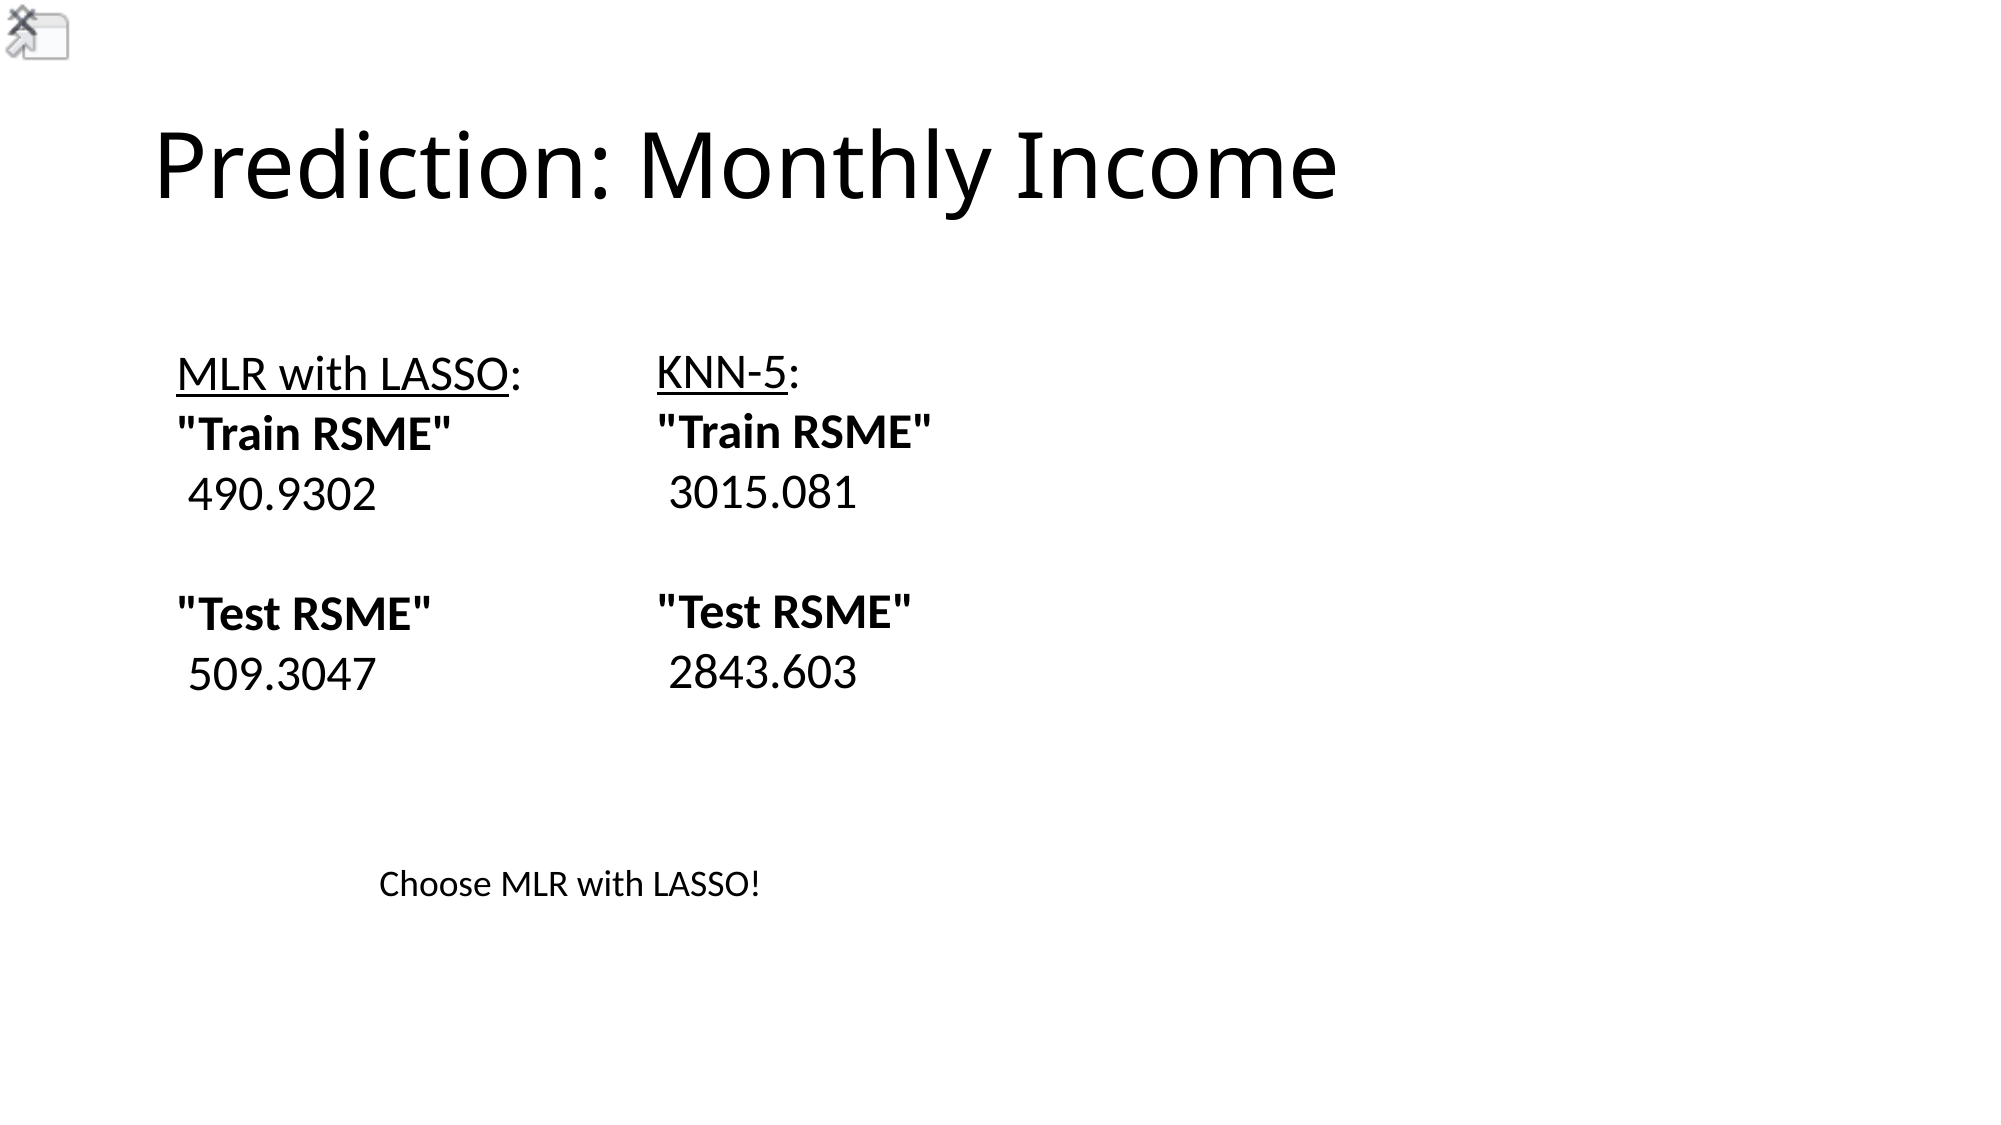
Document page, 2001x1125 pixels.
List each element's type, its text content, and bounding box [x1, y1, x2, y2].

text_box KNN-5: "Train RSME" 3015.081 "Test RSME" 2843.603 [641, 331, 1122, 766]
title Prediction: Monthly Income [137, 59, 1863, 278]
text_box Choose MLR with LASSO! [364, 851, 777, 912]
picture [0, 0, 84, 75]
text_box MLR with LASSO: "Train RSME" 490.9302 "Test RSME" 509.3047 [161, 333, 641, 753]
